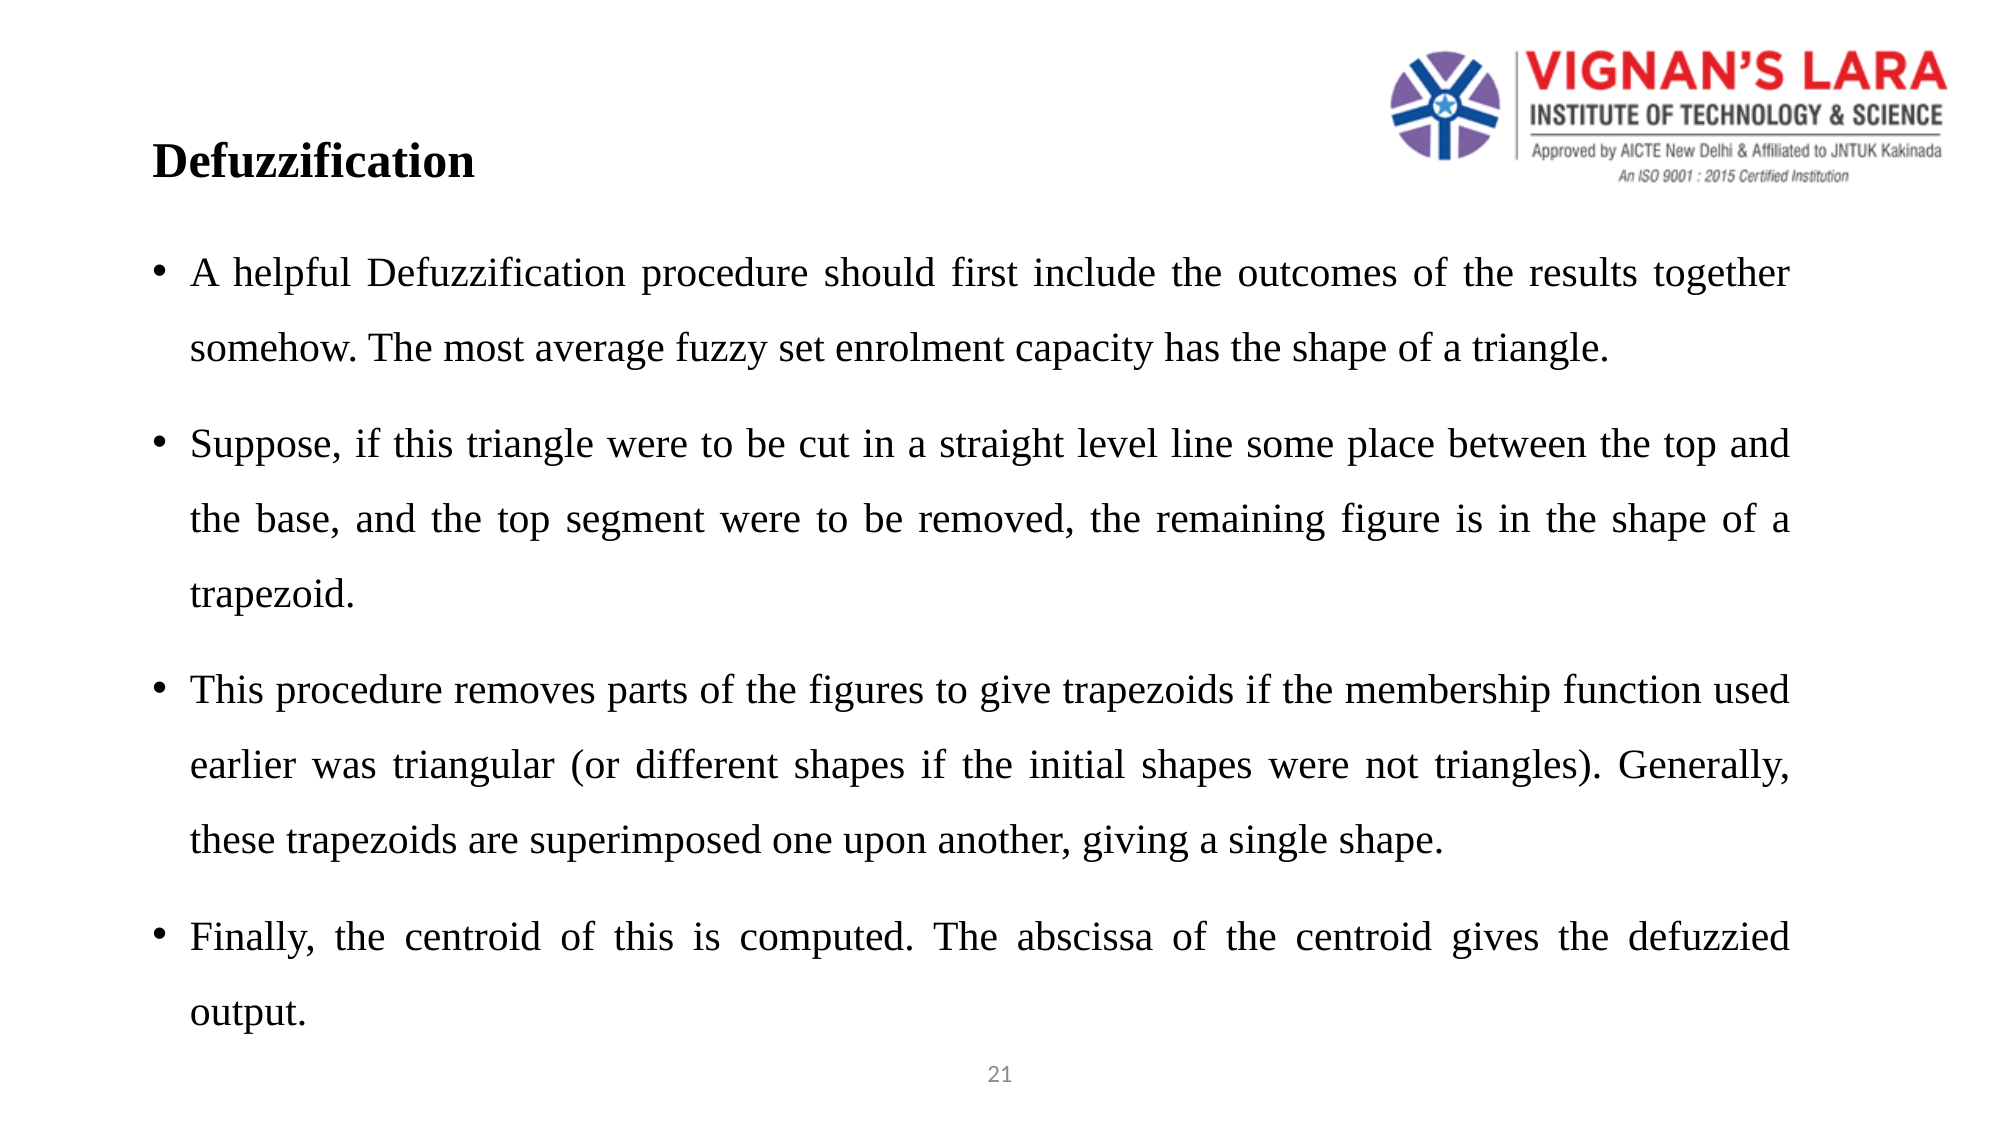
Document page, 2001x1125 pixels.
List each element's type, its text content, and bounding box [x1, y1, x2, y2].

title Defuzzification [137, 135, 1385, 188]
picture [1385, 38, 1949, 192]
list A helpful Defuzzification procedure should first include the outcomes of the results together somehow. The most average fuzzy set enrolment capacity has the shape of a triangle. Suppose, if this triangle were to be cut in a straight level line some place between the top and the base, and the top segment were to be removed, the remaining figure is in the shape of a trapezoid. This procedure removes parts of the figures to give trapezoids if the membership function used earlier was triangular (or different shapes if the initial shapes were not triangles). Generally, these trapezoids are superimposed one upon another, giving a single shape. Finally, the centroid of this is computed. The abscissa of the centroid gives the defuzzied output. [137, 212, 1808, 1125]
footer 21 [662, 1042, 1338, 1103]
